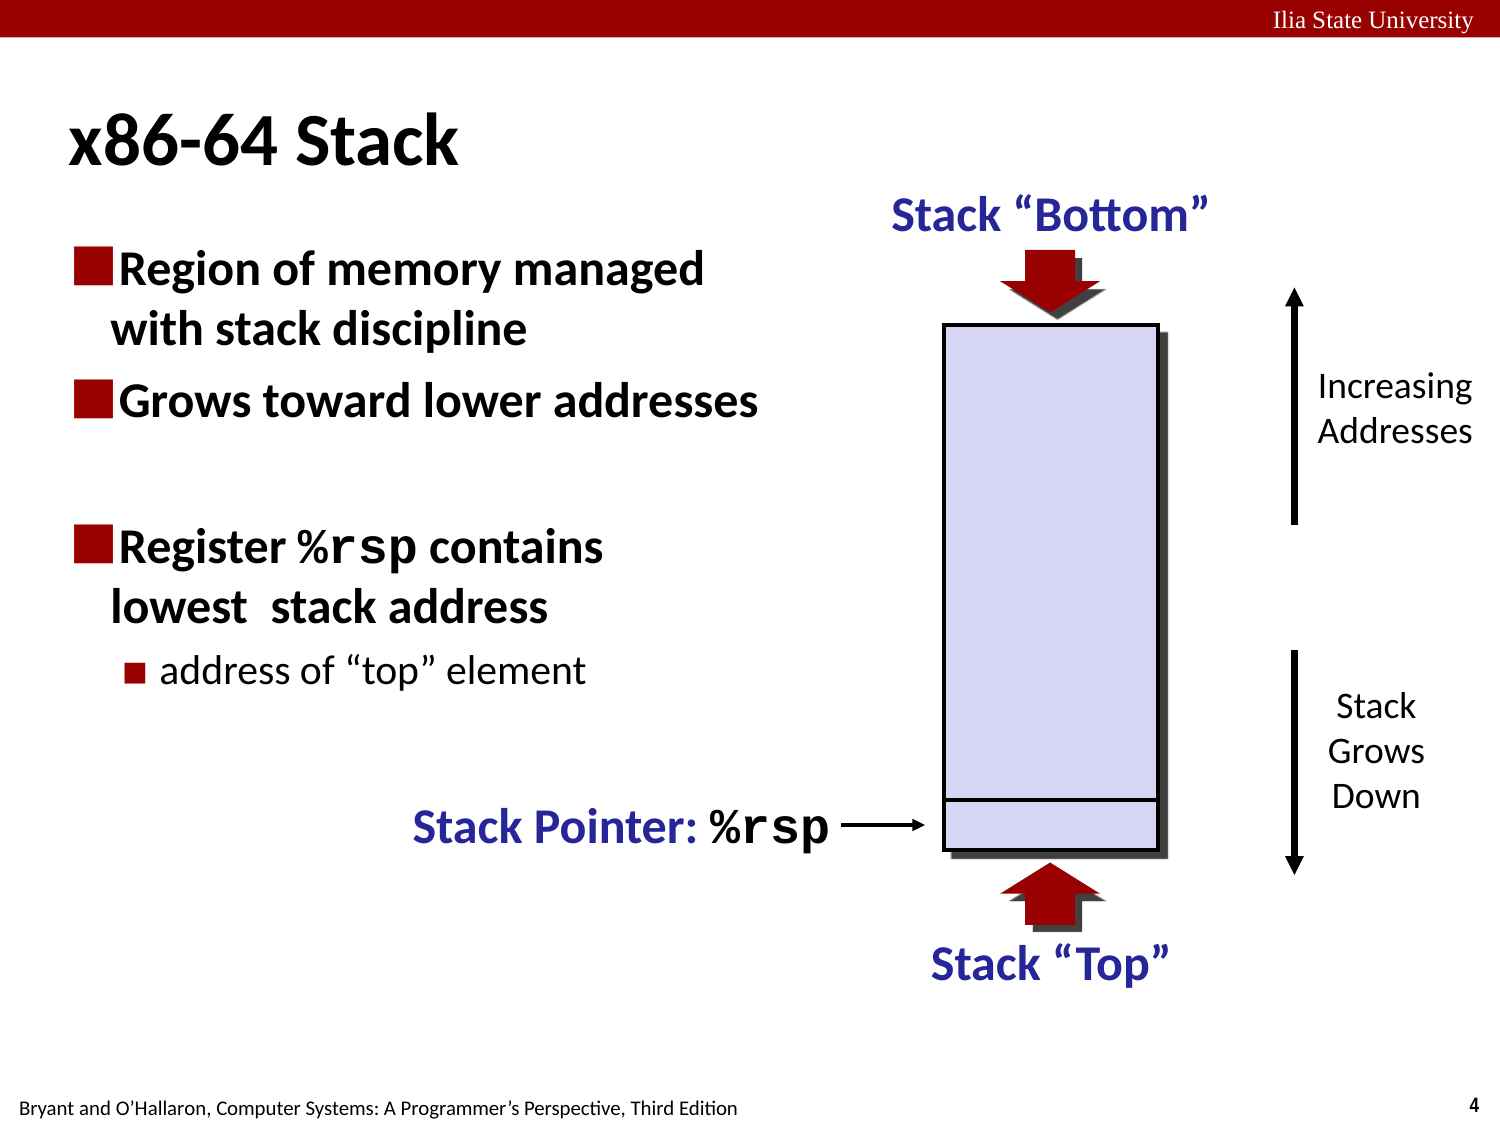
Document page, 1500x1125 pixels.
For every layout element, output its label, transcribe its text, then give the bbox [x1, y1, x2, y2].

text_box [403, 174, 1481, 998]
list Region of memory managed with stack discipline Grows toward lower addresses Register %rsp contains lowest stack address address of “top” element [62, 229, 794, 1121]
text_box Ilia State University [1272, 3, 1500, 33]
title x86-64 Stack [62, 41, 1438, 229]
text_box [0, 0, 1500, 38]
